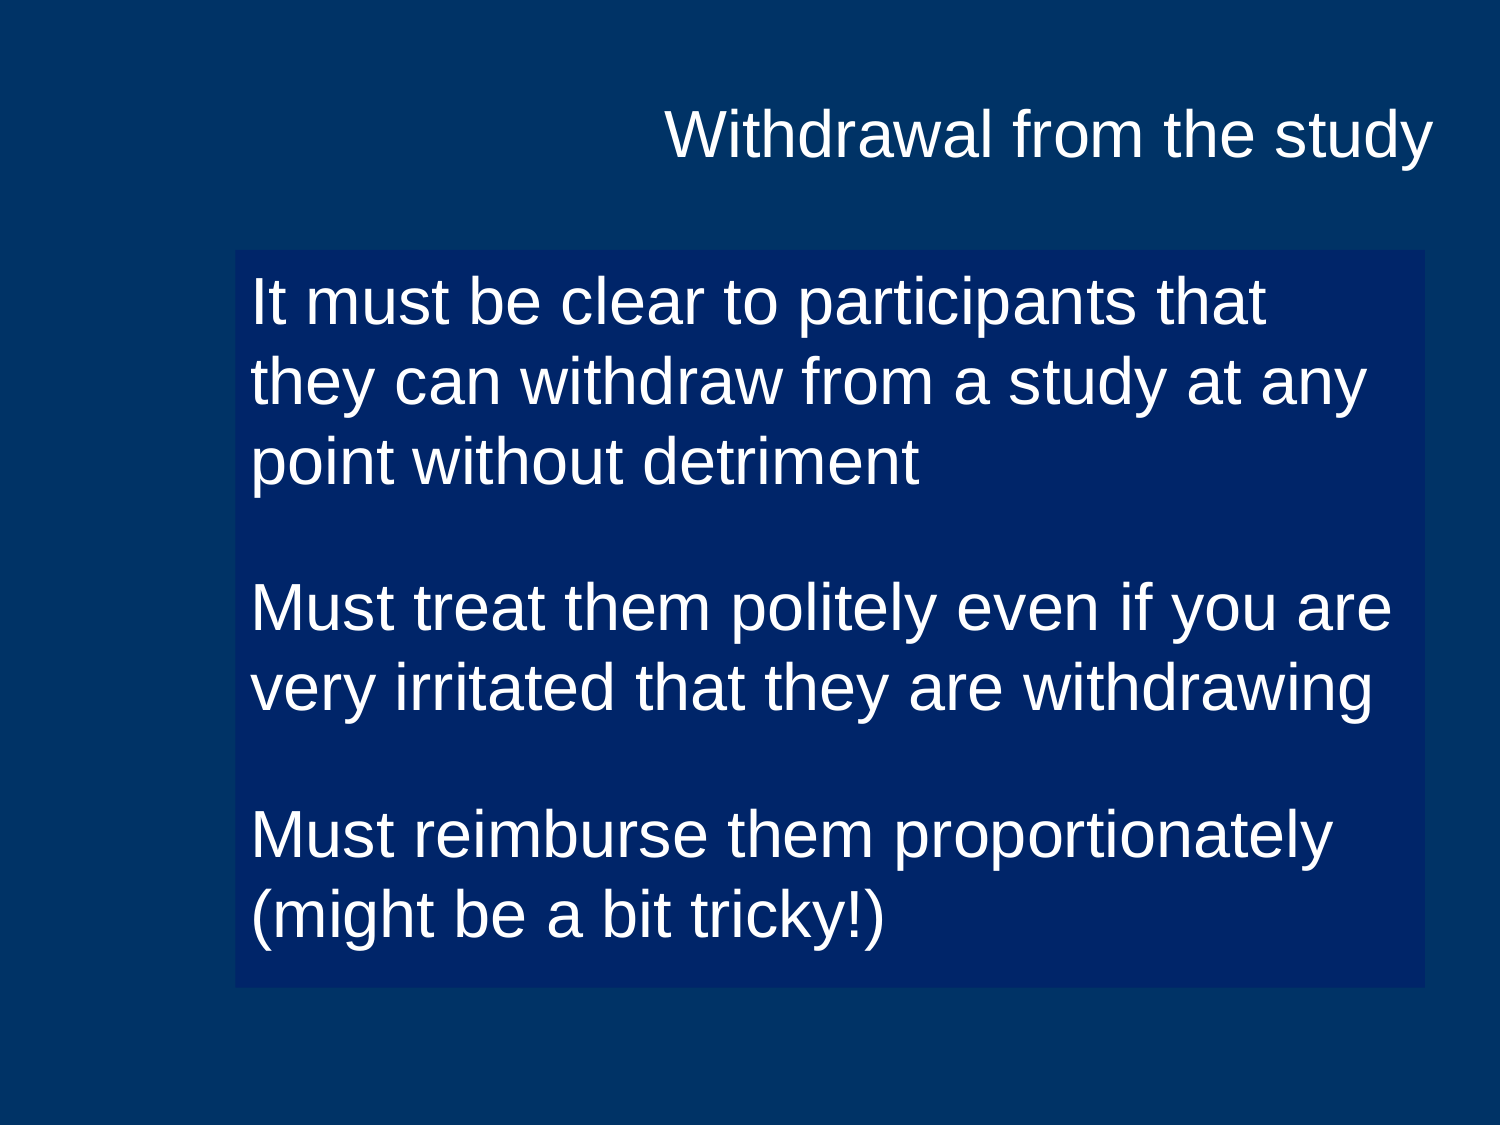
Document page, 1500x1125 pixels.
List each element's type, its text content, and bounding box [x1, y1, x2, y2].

title Withdrawal from the study [245, 49, 1451, 213]
list It must be clear to participants that they can withdraw from a study at any point without detriment Must treat them politely even if you are very irritated that they are withdrawing Must reimburse them proportionately (might be a bit tricky!) [235, 249, 1426, 988]
